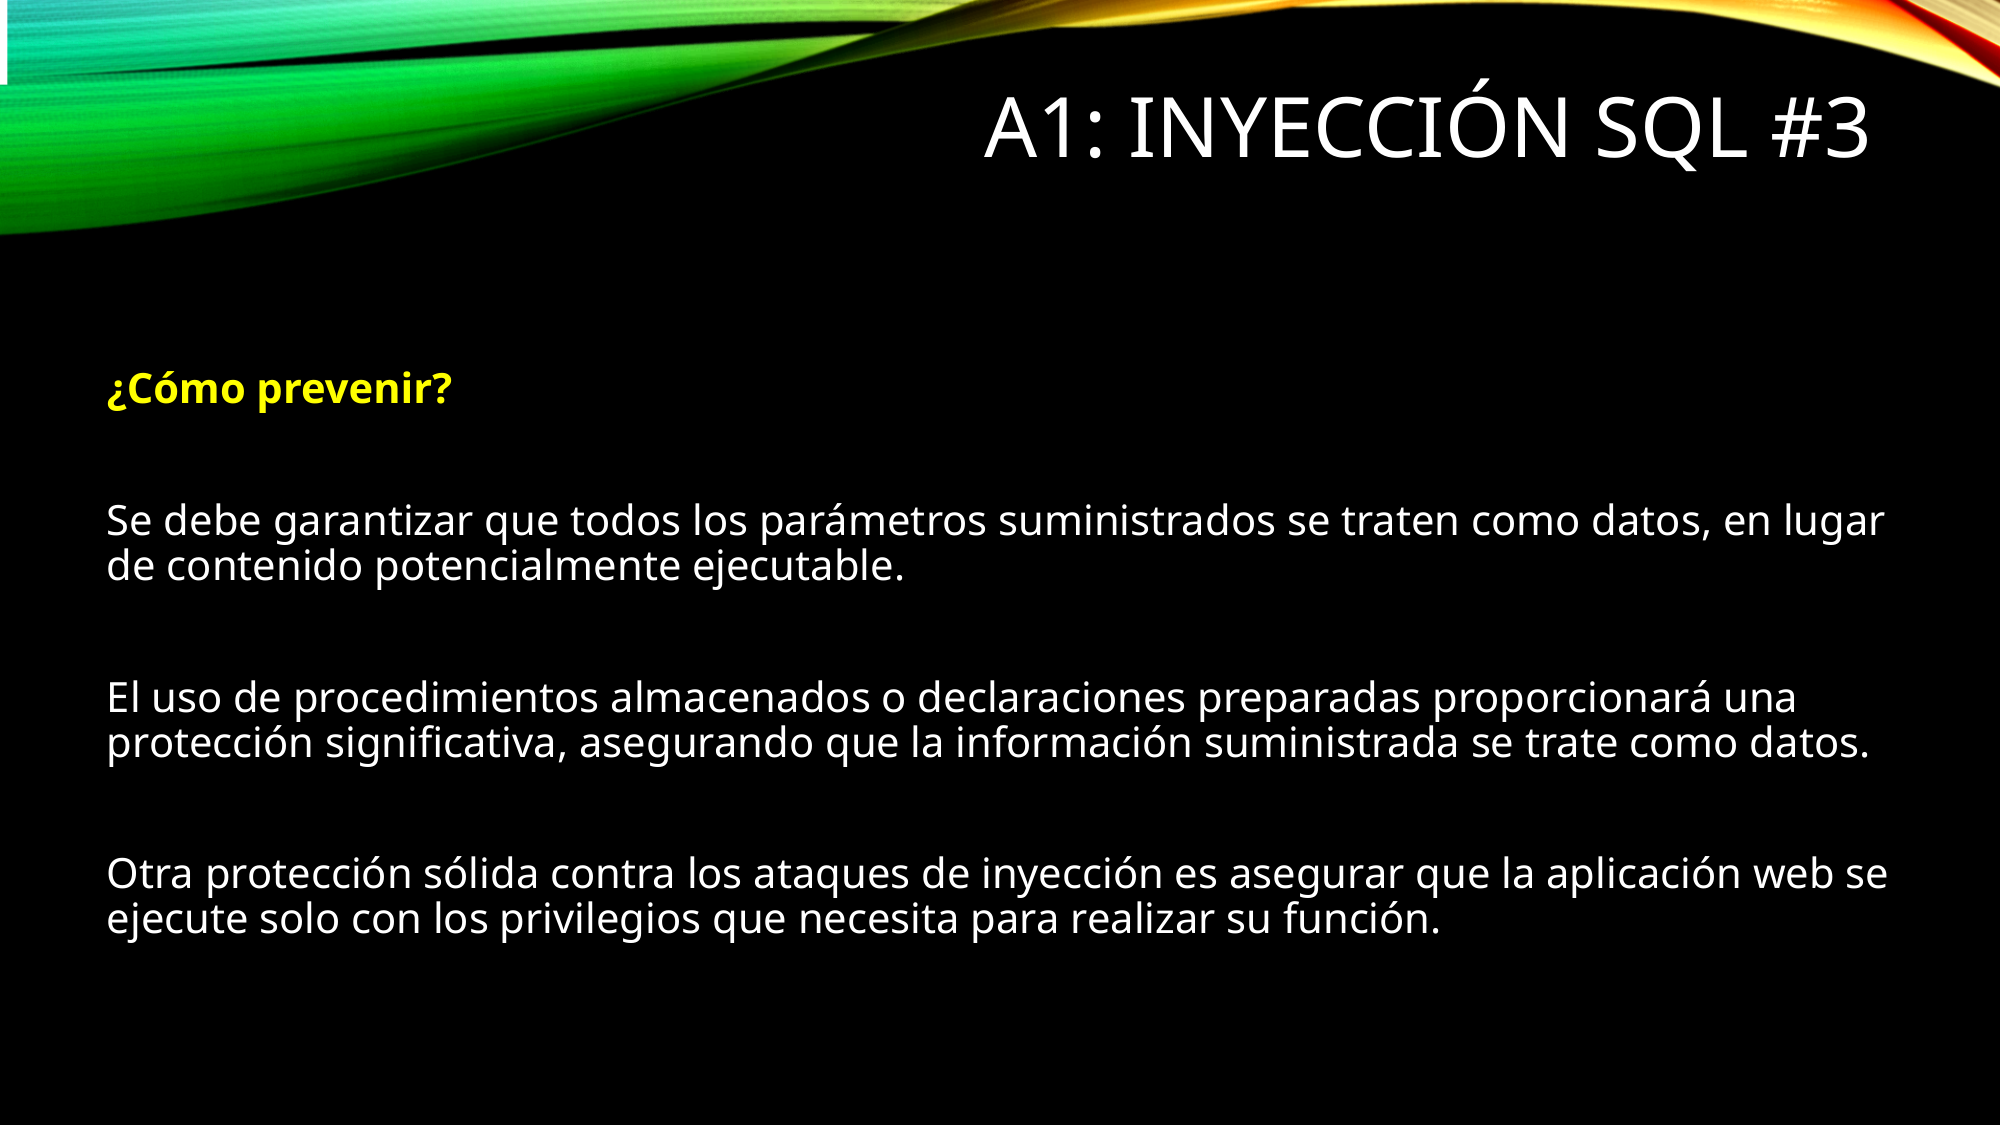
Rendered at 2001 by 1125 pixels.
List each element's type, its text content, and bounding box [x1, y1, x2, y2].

picture [0, 0, 2000, 237]
text_box [0, 0, 8, 85]
text_box ¿Cómo prevenir? Se debe garantizar que todos los parámetros suministrados se traten como datos, en lugar de contenido potencialmente ejecutable. El uso de procedimientos almacenados o declaraciones preparadas proporcionará una protección significativa, asegurando que la información suministrada se trate como datos. Otra protección sólida contra los ataques de inyección es asegurar que la aplicación web se ejecute solo con los privilegios que necesita para realizar su función. [92, 359, 1933, 1014]
text_box A1: Inyección SQL #3 [474, 73, 1888, 187]
